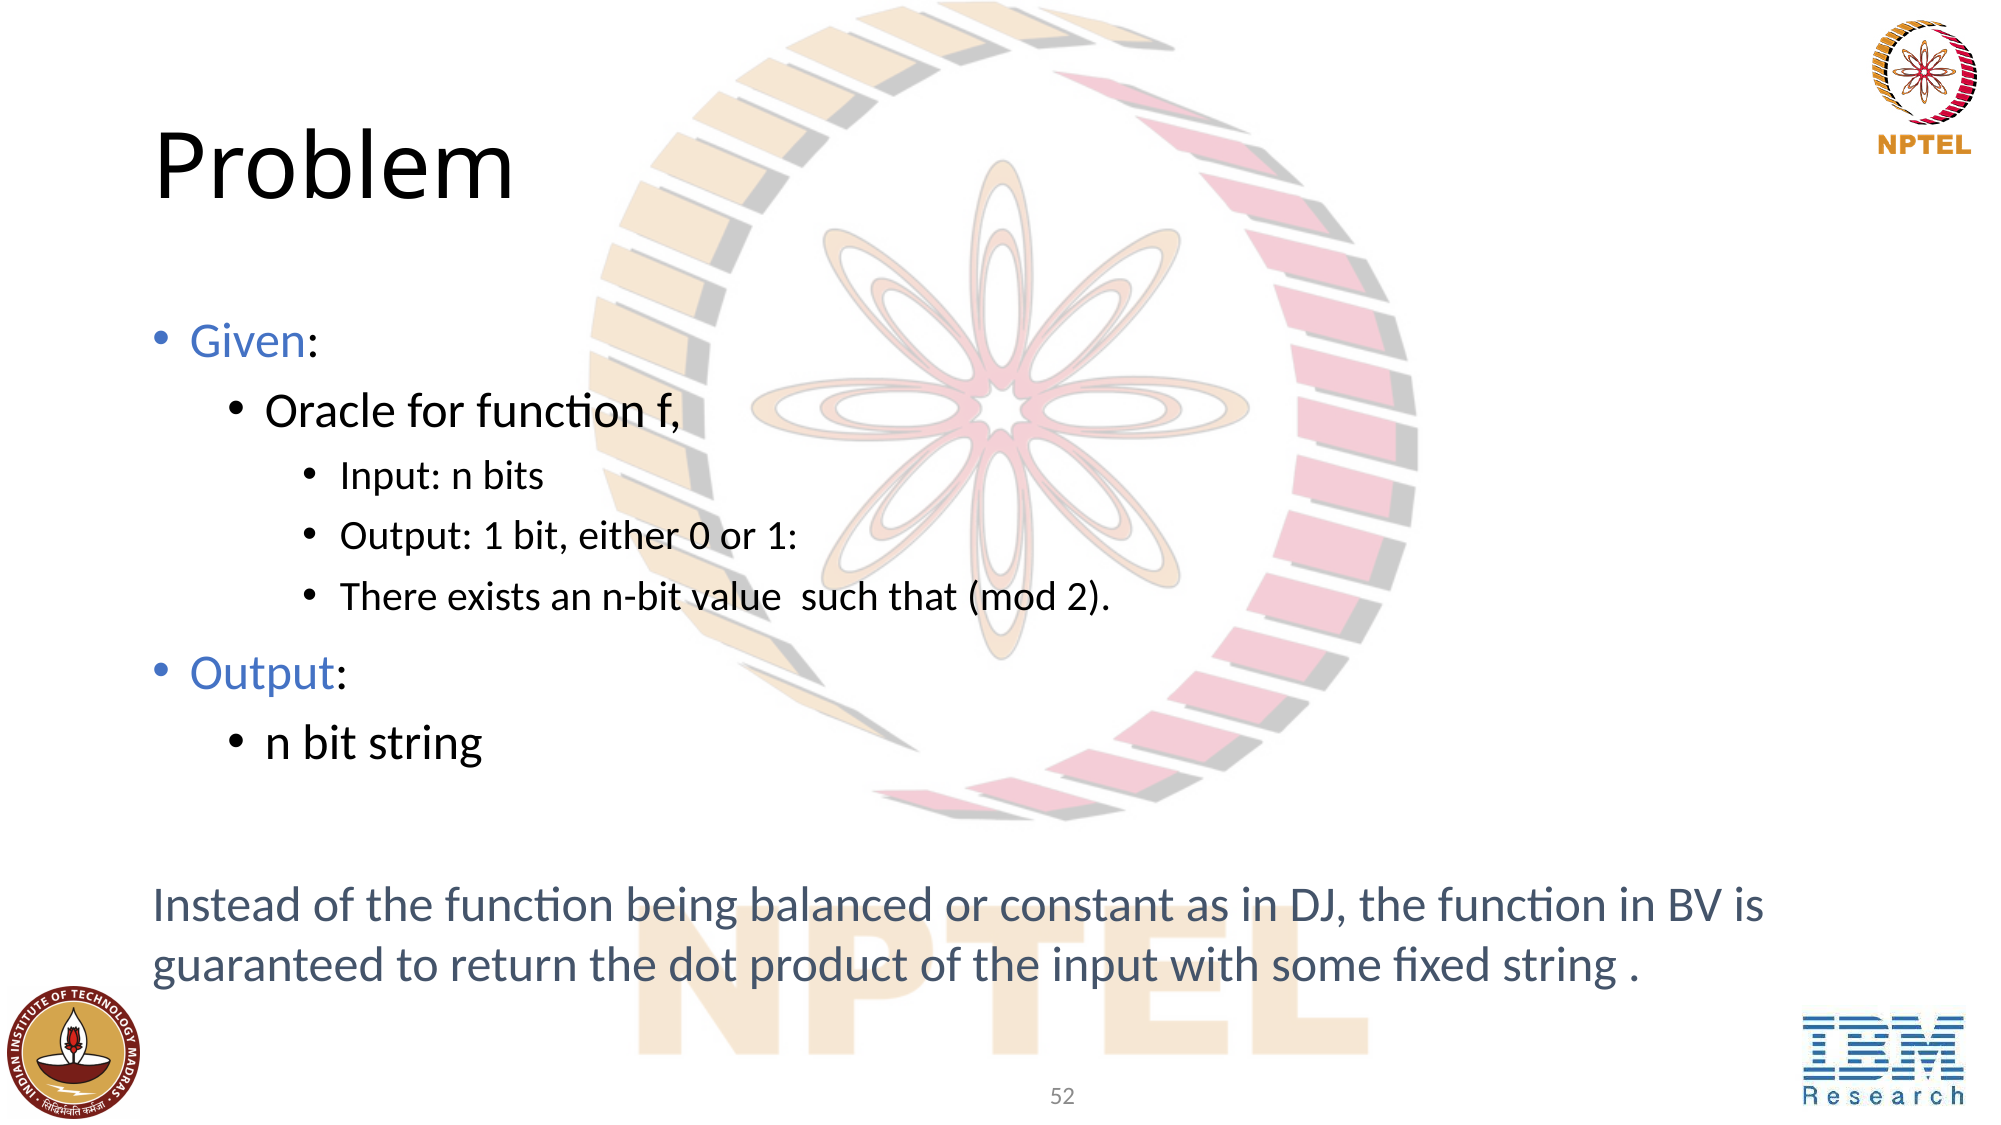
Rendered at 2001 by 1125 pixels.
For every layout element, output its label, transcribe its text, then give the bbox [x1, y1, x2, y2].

picture [1860, 6, 1993, 166]
picture [1776, 1005, 1993, 1119]
slide_number 52 [970, 1065, 1091, 1125]
picture [7, 986, 140, 1119]
title Problem [137, 59, 1863, 278]
